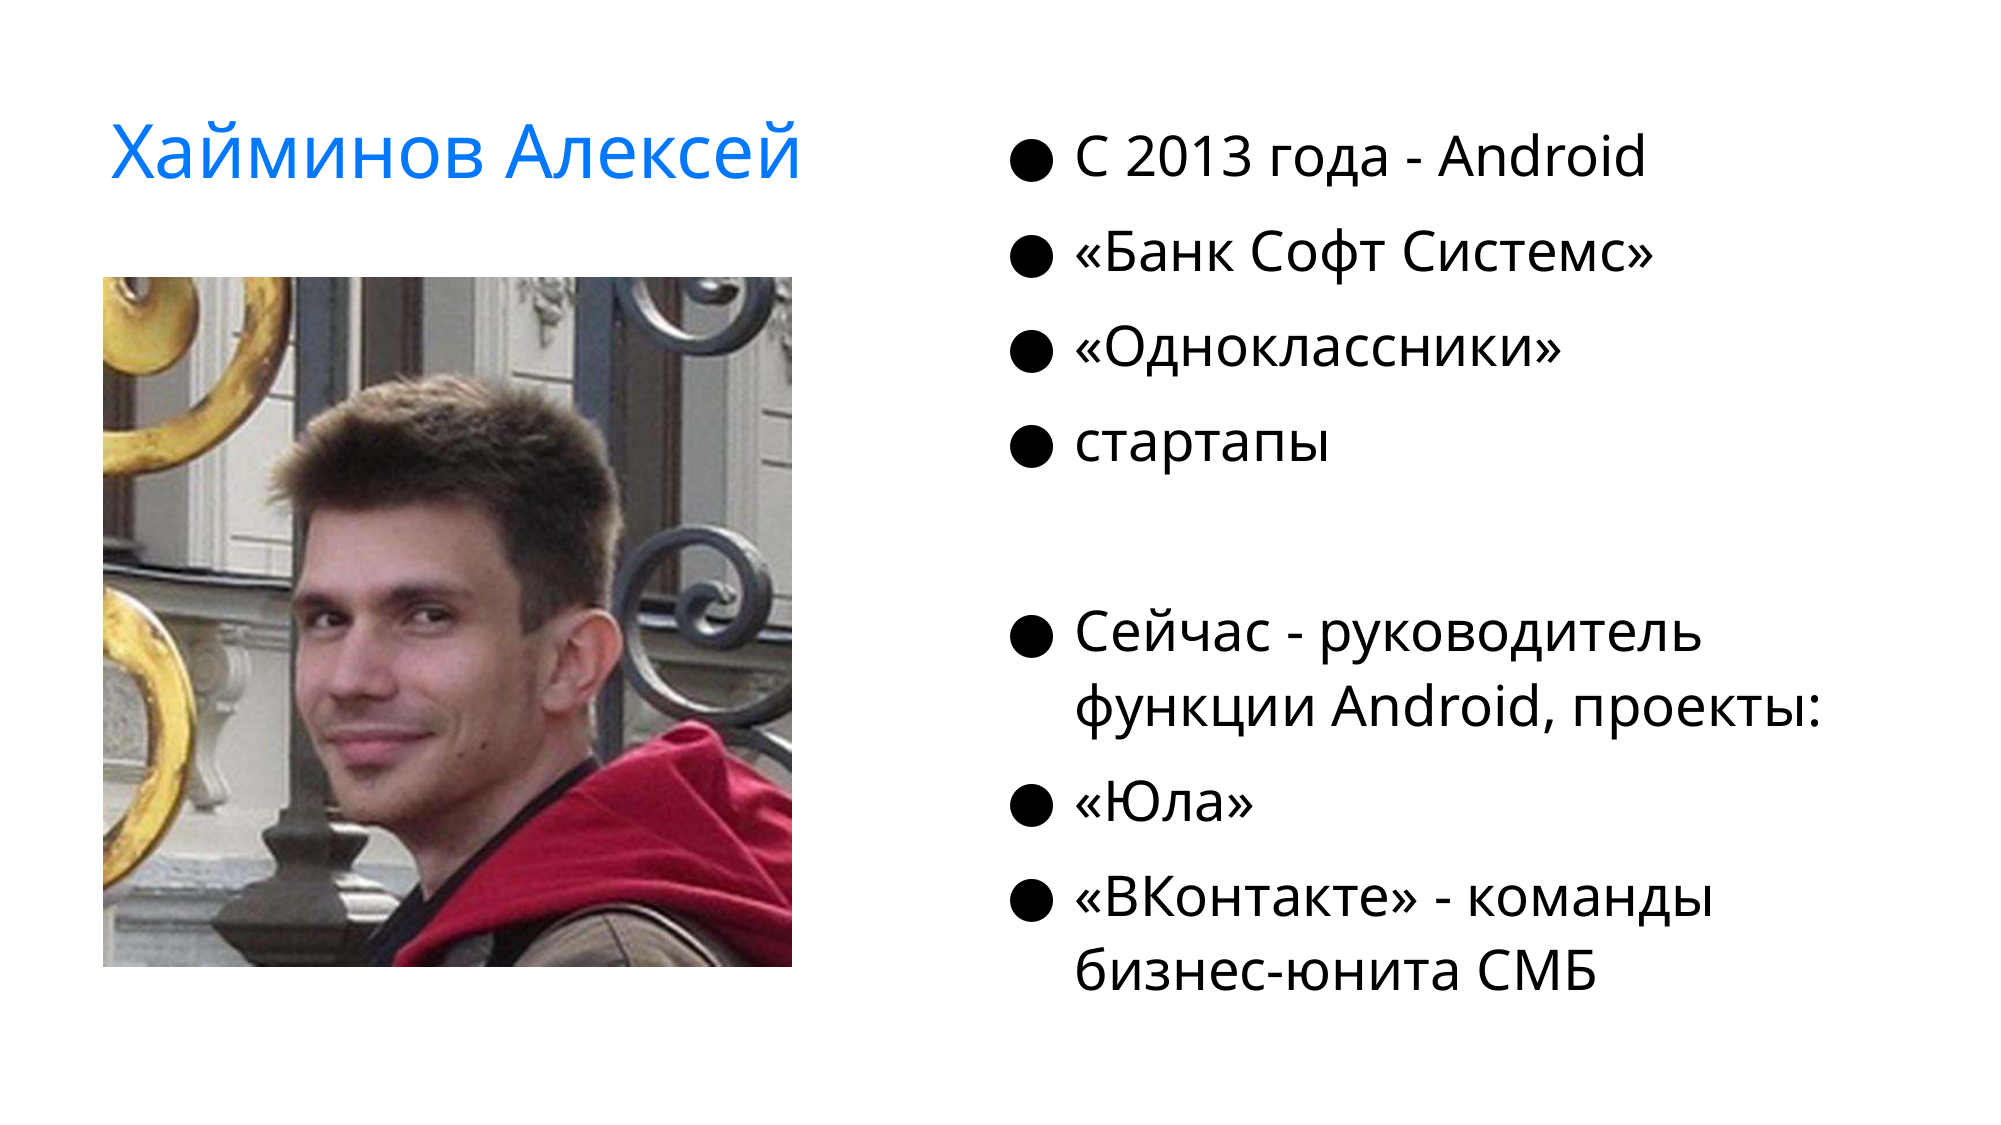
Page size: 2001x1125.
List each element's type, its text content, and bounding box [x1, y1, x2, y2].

picture [103, 277, 792, 967]
title Хайминов Алексей [110, 113, 959, 220]
list С 2013 года - Android «Банк Софт Системс» «Одноклассники» стартапы Сейчас - руководитель функции Android, проекты: «Юла» «ВКонтакте» - команды бизнес-юнита СМБ [999, 113, 1893, 1018]
